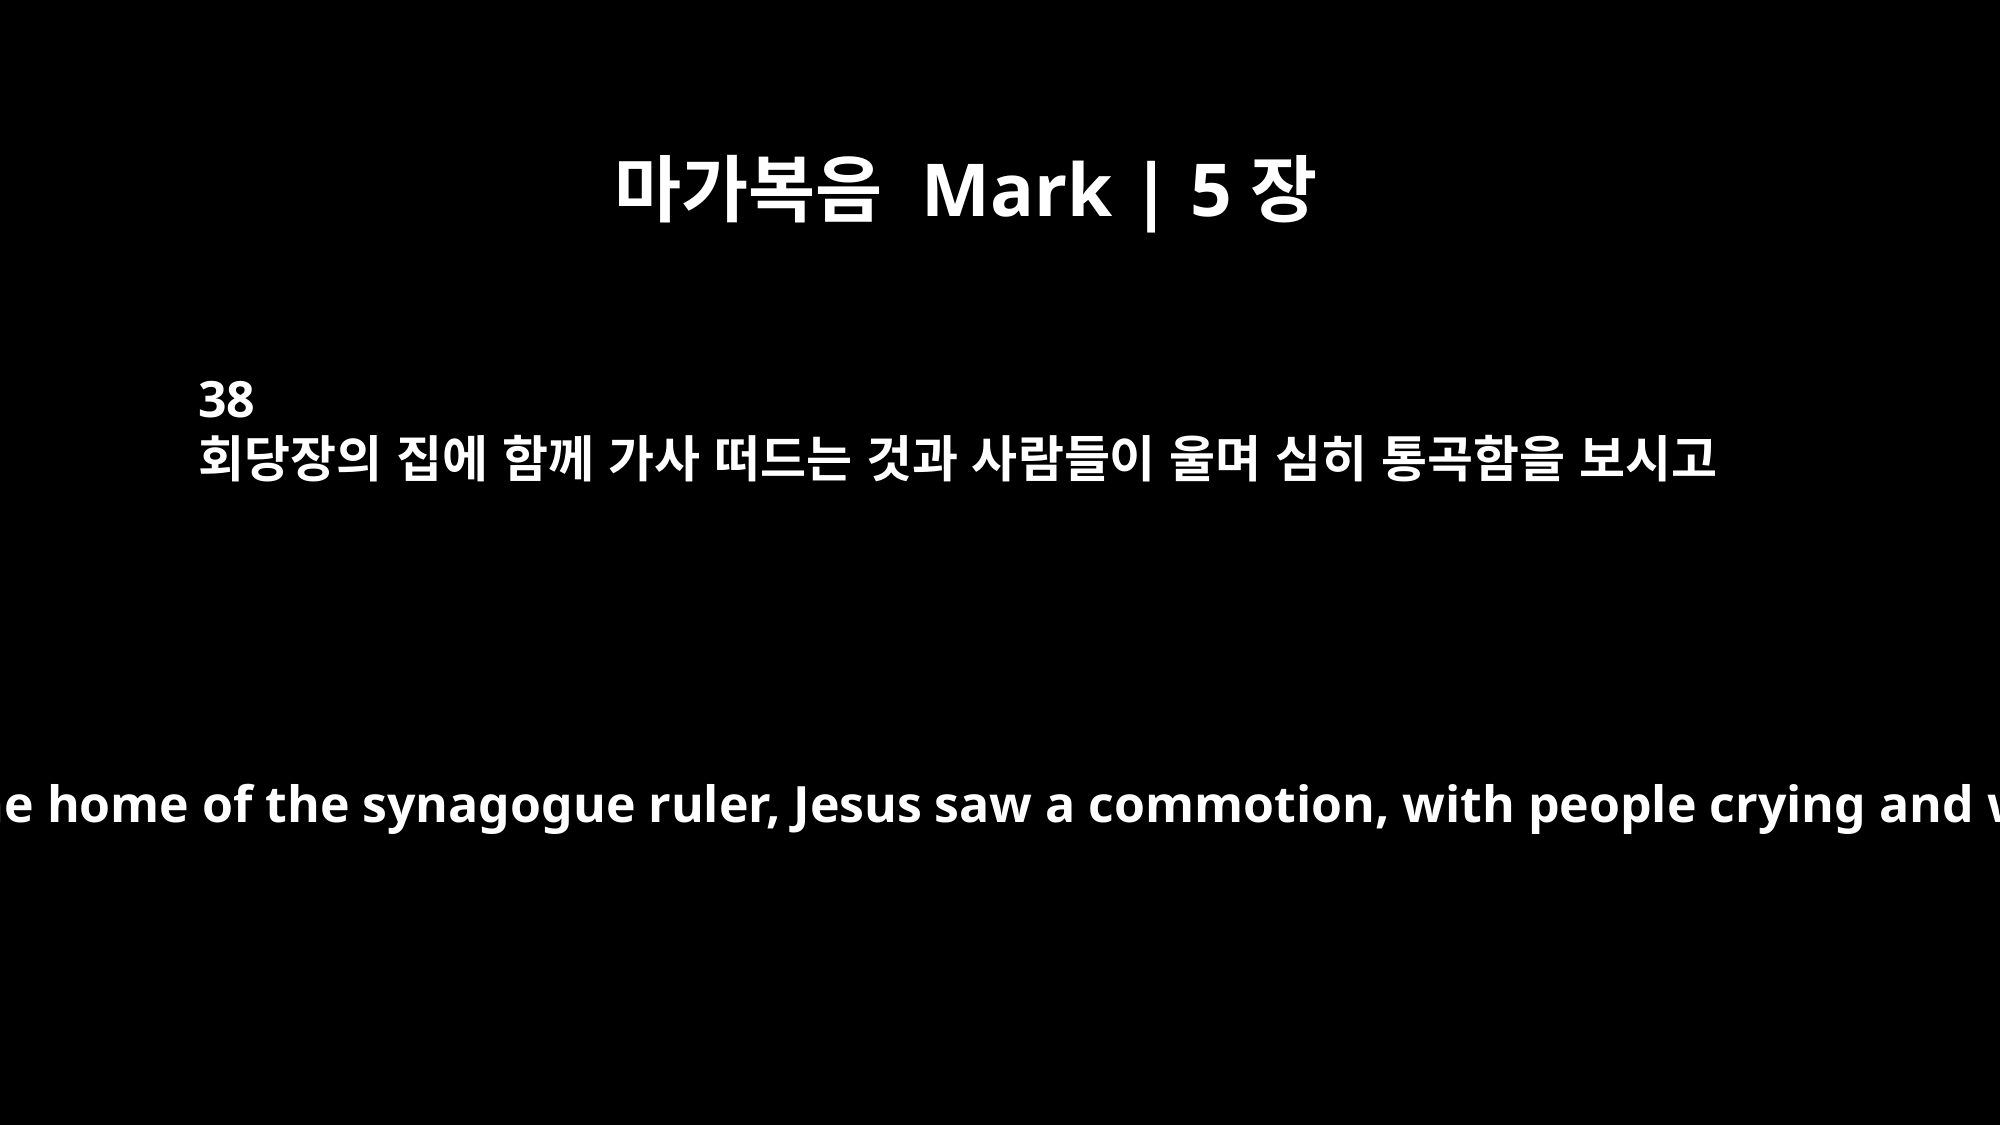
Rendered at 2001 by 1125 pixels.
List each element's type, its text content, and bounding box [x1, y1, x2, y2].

text_box When they came to the home of the synagogue ruler, Jesus saw a commotion, with people crying and wailing loudly. [0, 764, 2000, 840]
text_box 마가복음 Mark | 5장 [599, 136, 1333, 239]
text_box 38 회당장의 집에 함께 가사 떠드는 것과 사람들이 울며 심히 통곡함을 보시고 [183, 359, 1734, 495]
